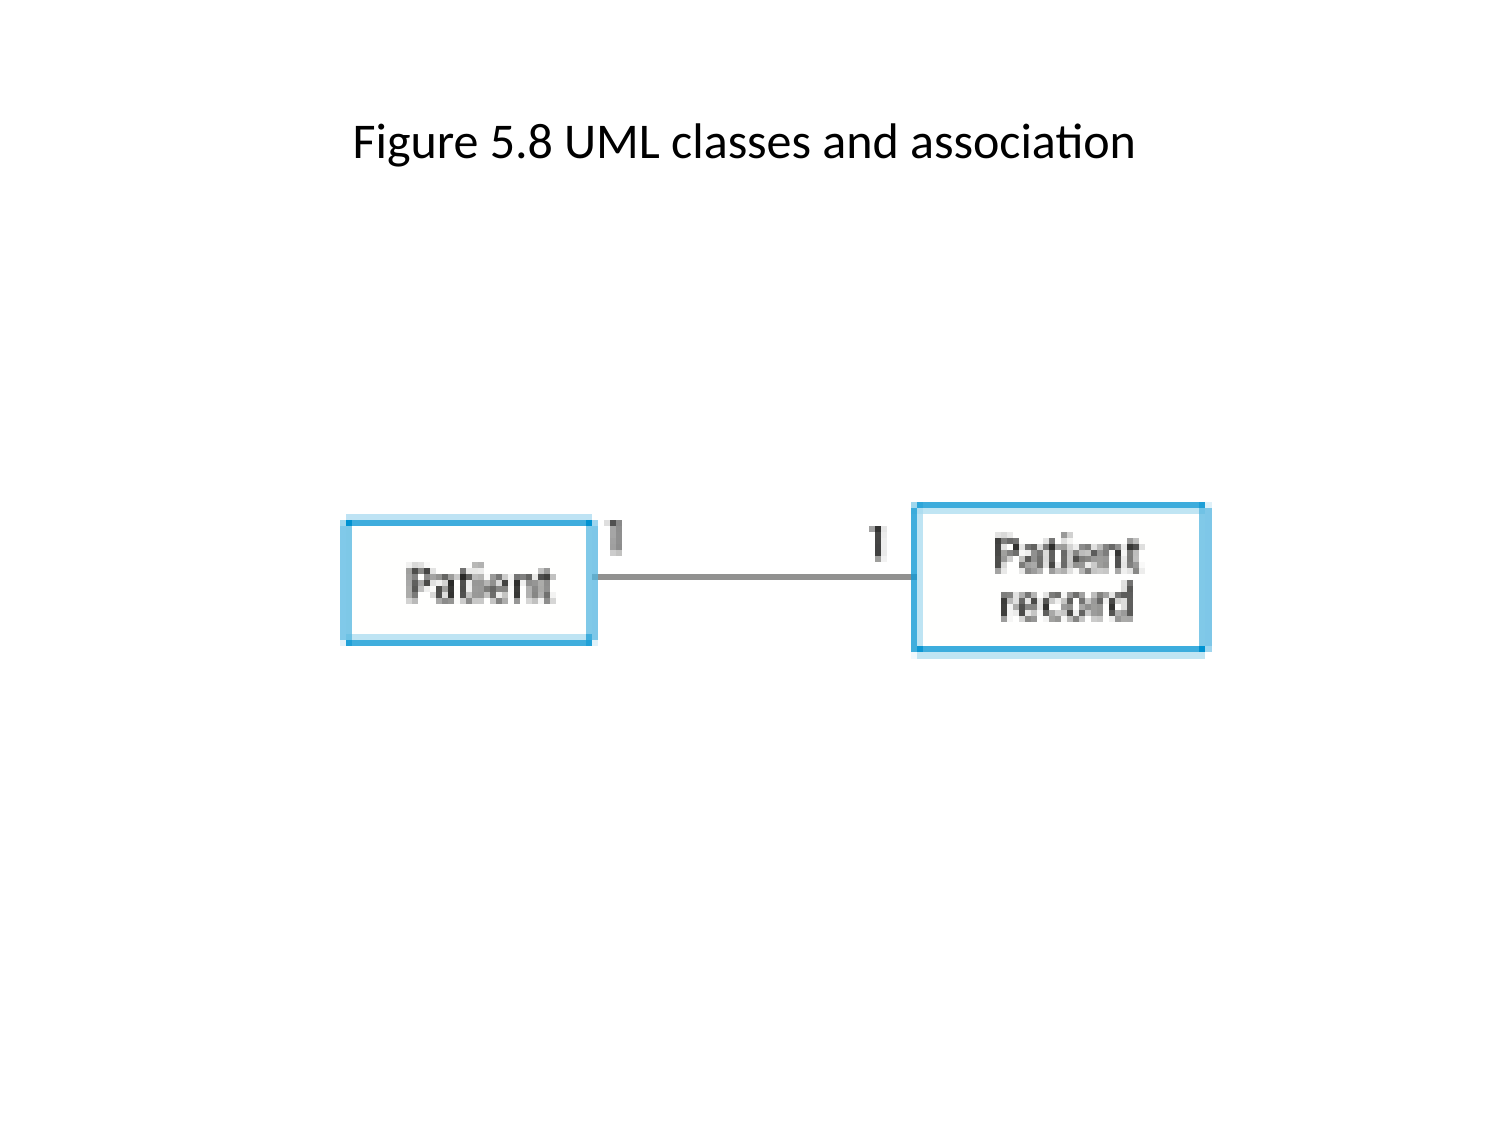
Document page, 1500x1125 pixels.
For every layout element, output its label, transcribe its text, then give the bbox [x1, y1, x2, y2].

picture [340, 501, 1213, 659]
title Figure 5.8 UML classes and association [74, 44, 1426, 233]
